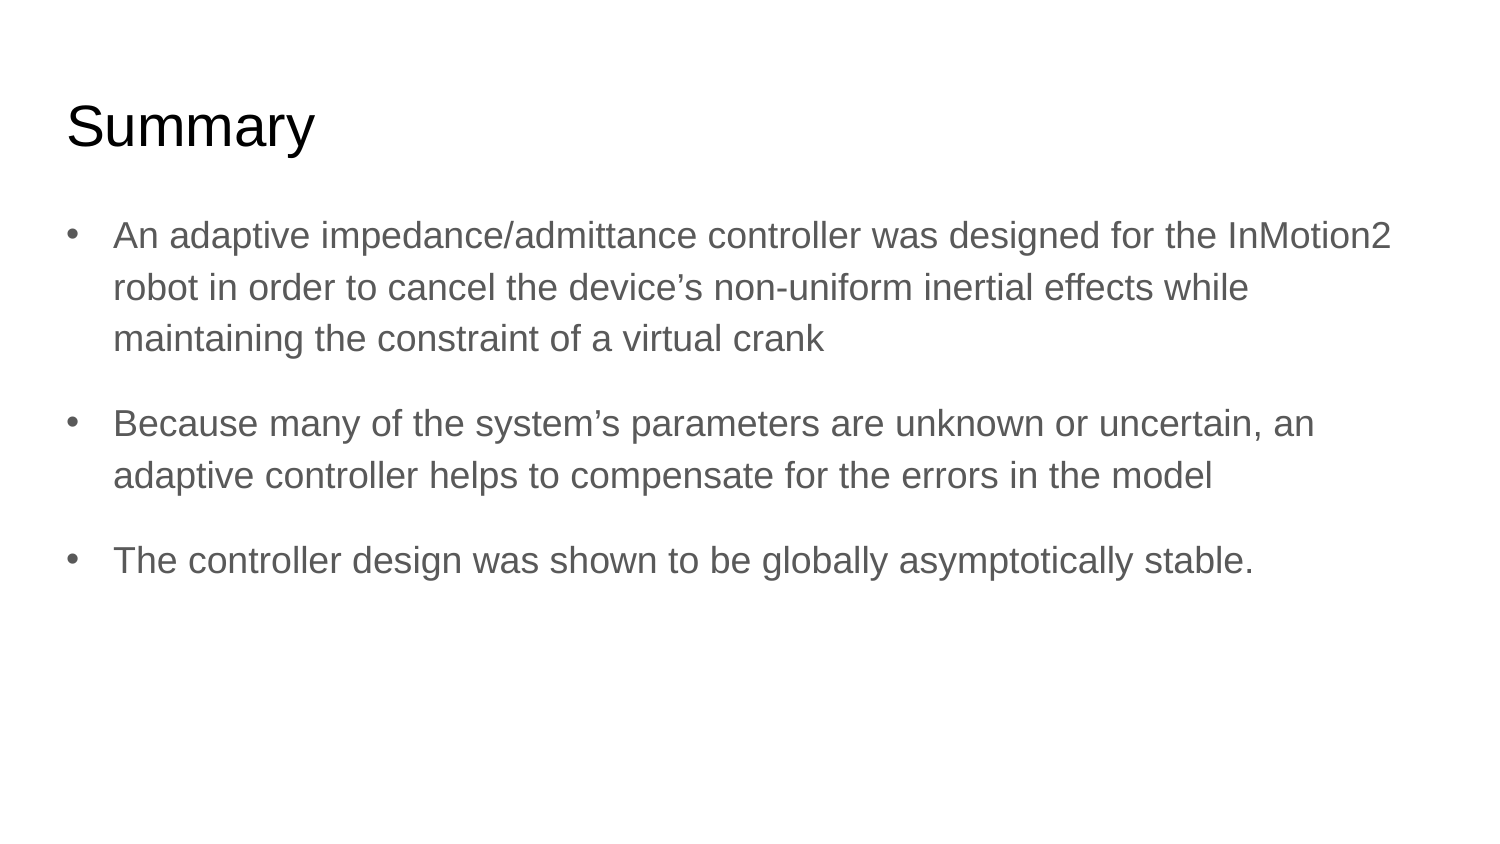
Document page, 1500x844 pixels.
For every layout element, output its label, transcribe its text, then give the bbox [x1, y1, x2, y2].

list An adaptive impedance/admittance controller was designed for the InMotion2 robot in order to cancel the device’s non-uniform inertial effects while maintaining the constraint of a virtual crank Because many of the system’s parameters are unknown or uncertain, an adaptive controller helps to compensate for the errors in the model The controller design was shown to be globally asymptotically stable. [51, 189, 1449, 750]
title Summary [51, 72, 1449, 167]
